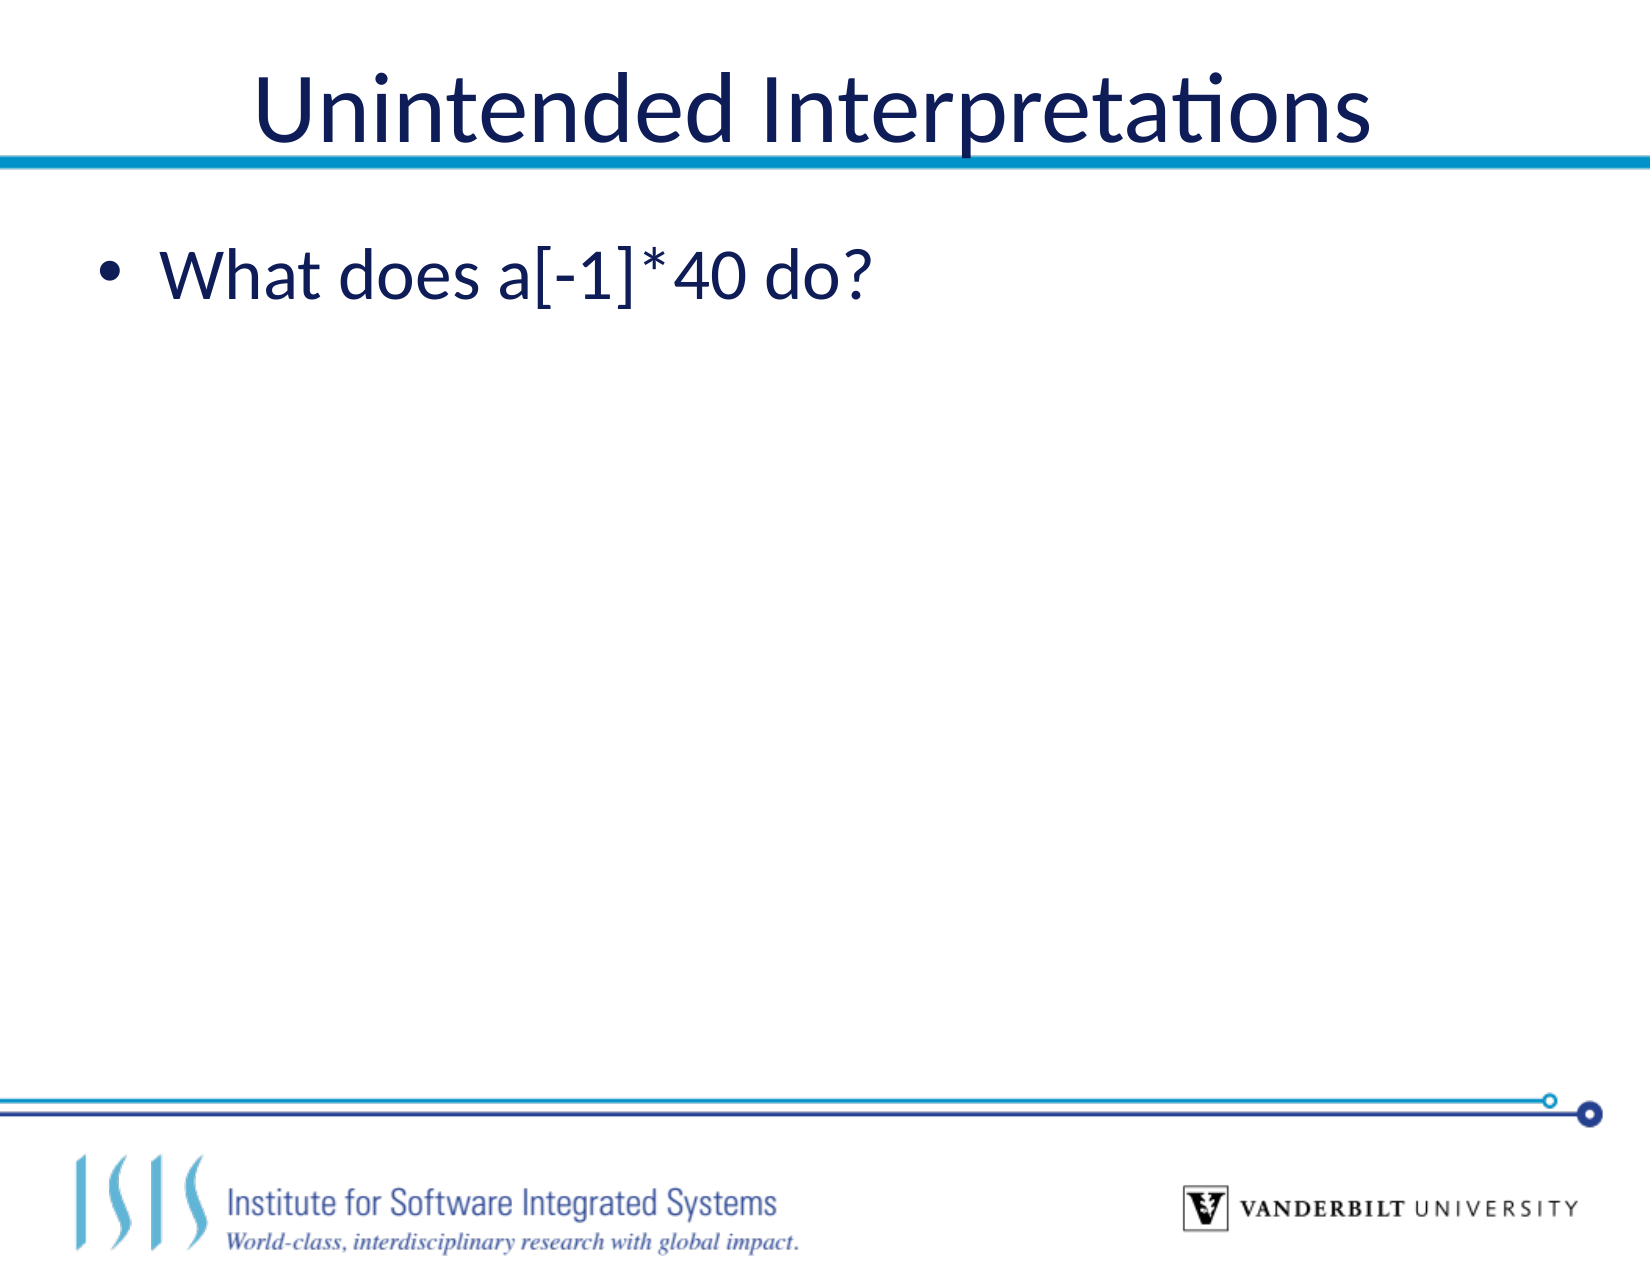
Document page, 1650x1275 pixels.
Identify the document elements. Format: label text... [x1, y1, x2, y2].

list What does a[-1]*40 do? [82, 218, 1568, 1061]
title Unintended Interpretations [82, 29, 1568, 176]
